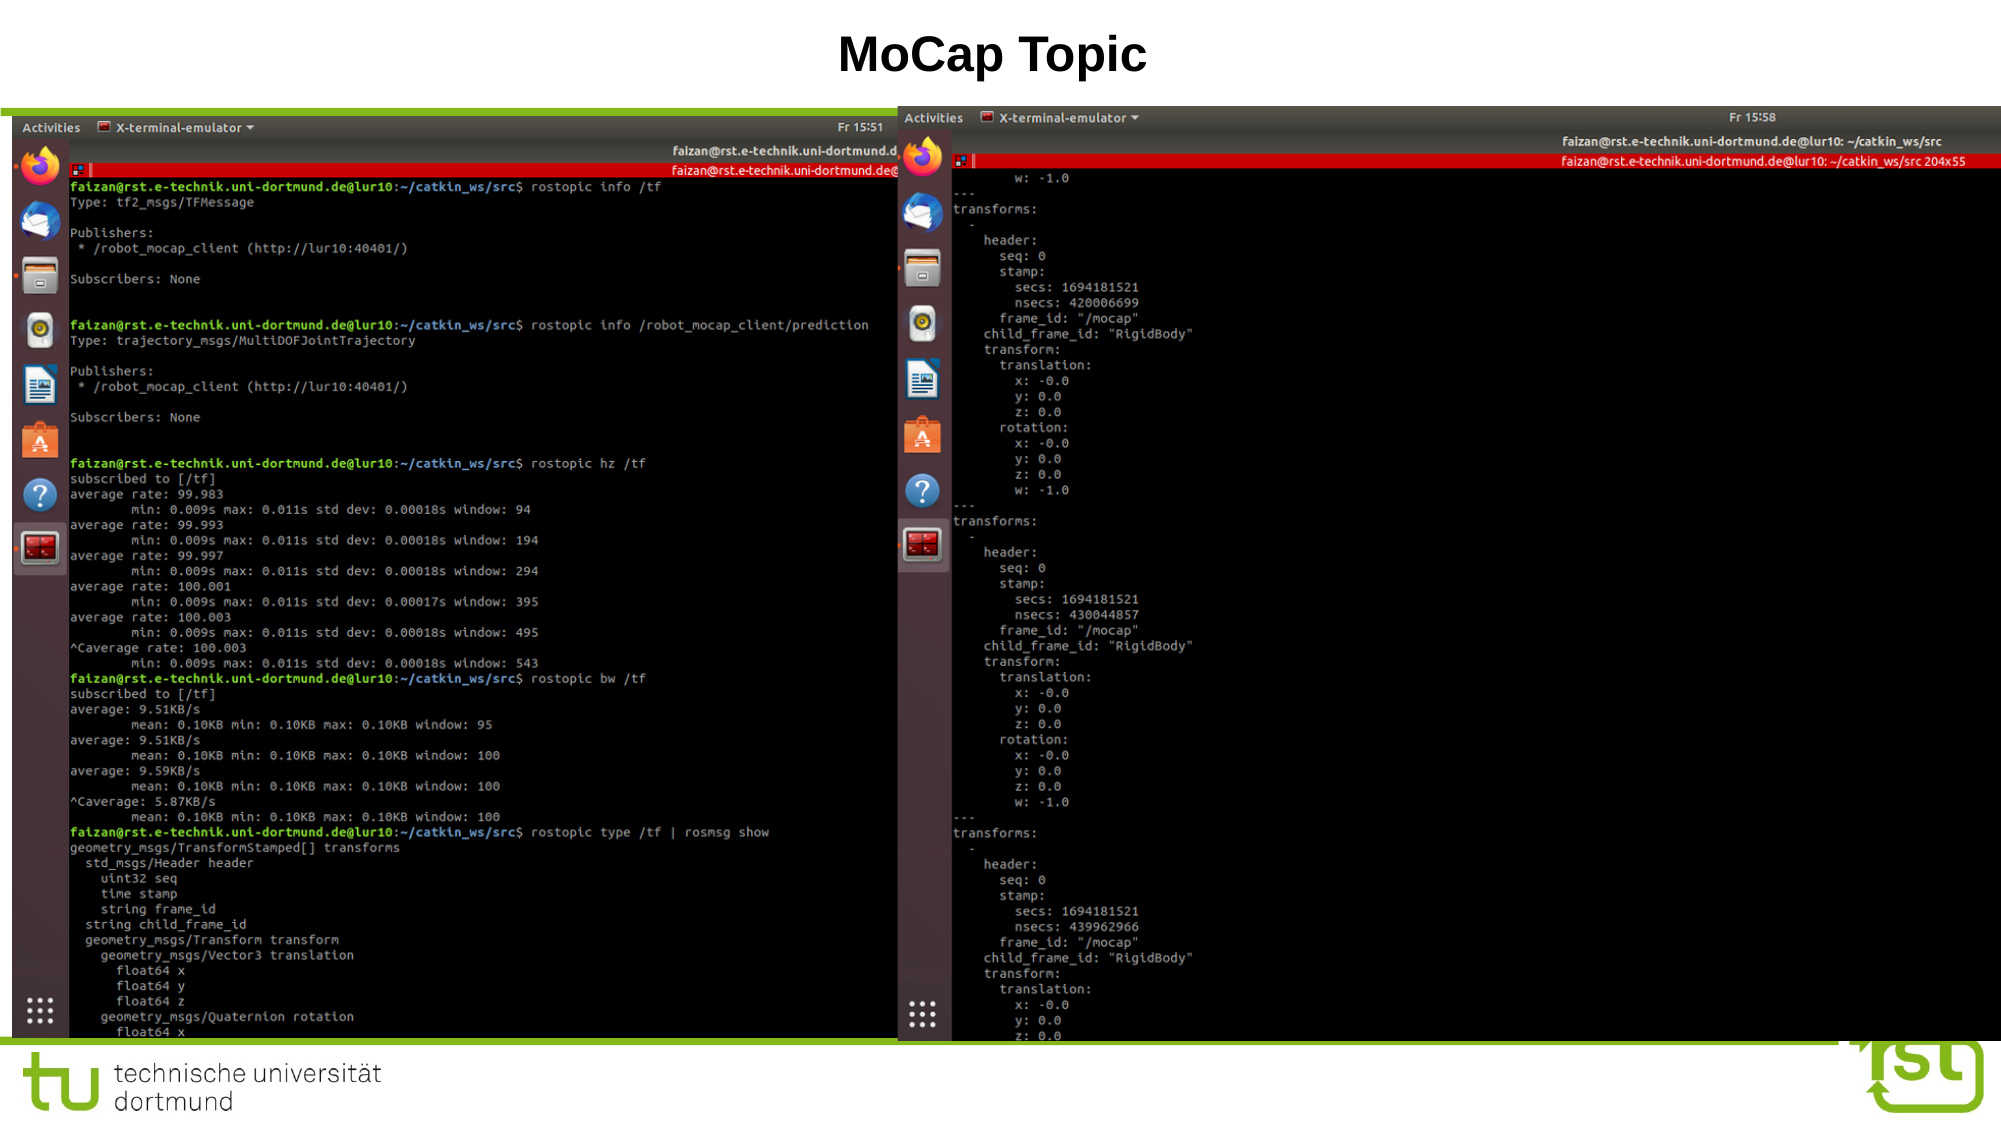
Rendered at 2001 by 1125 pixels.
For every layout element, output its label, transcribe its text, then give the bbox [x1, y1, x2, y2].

picture [897, 104, 2001, 1113]
title MoCap Topic [0, 0, 2000, 104]
picture [23, 1052, 382, 1118]
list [12, 115, 892, 1038]
